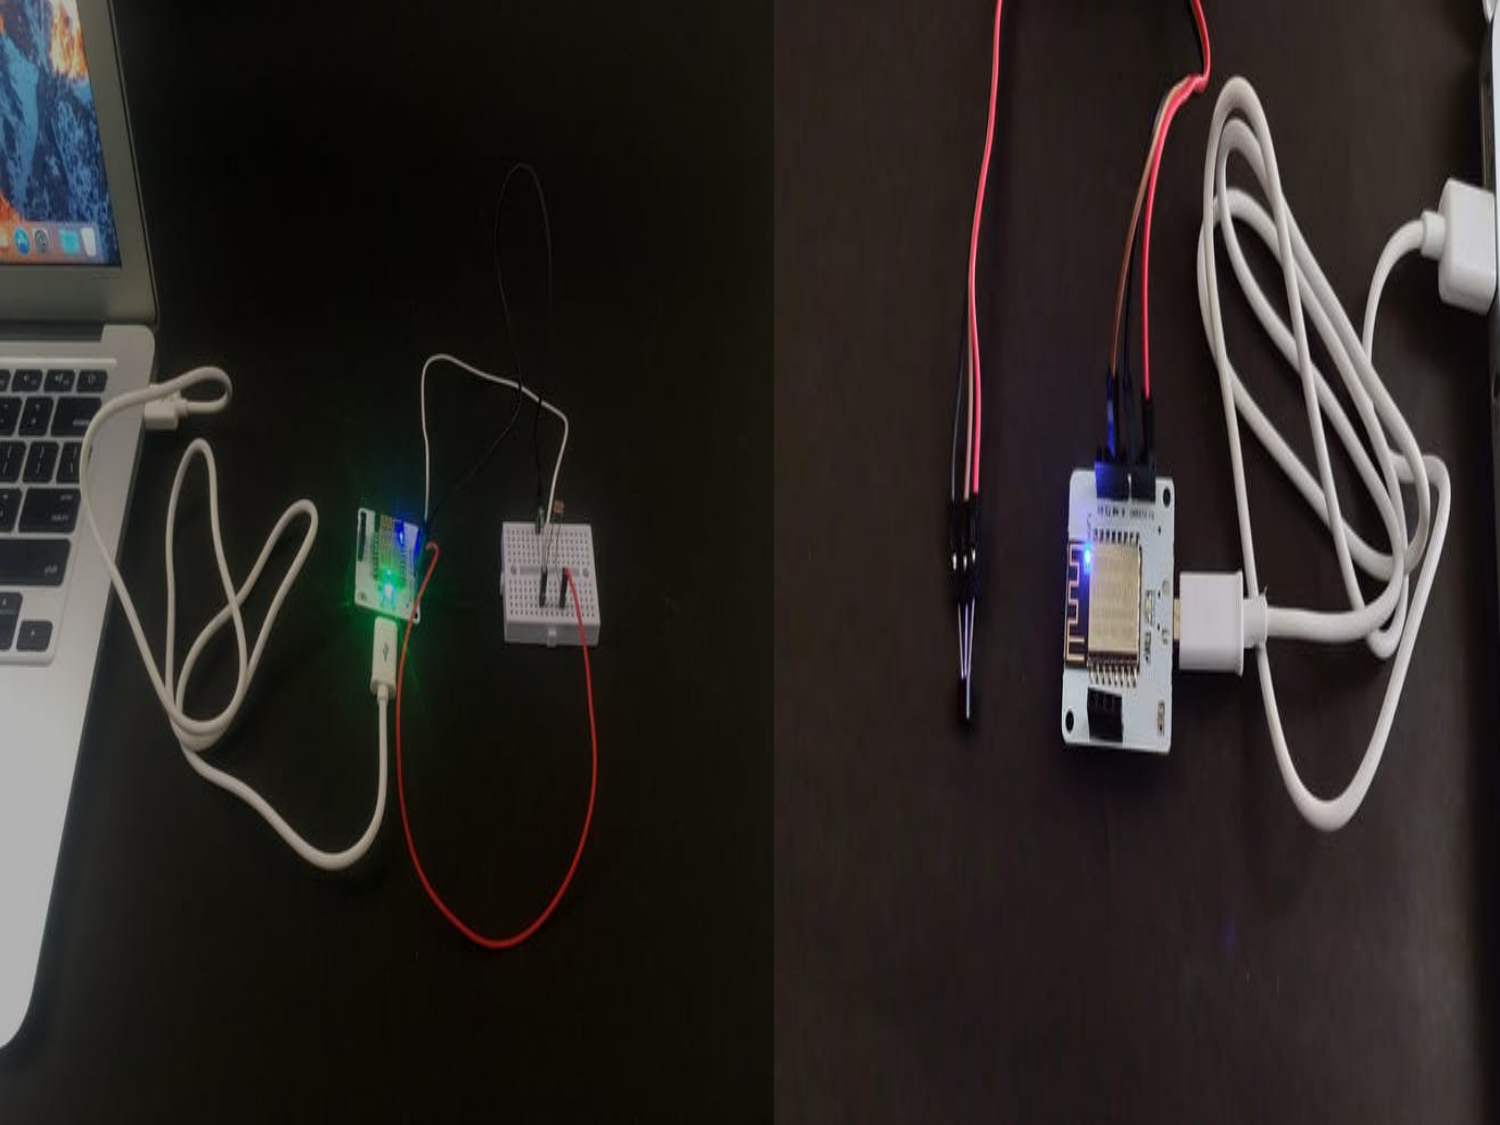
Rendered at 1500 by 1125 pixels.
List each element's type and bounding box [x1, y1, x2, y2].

picture [774, 0, 1500, 1125]
list [0, 0, 769, 1125]
